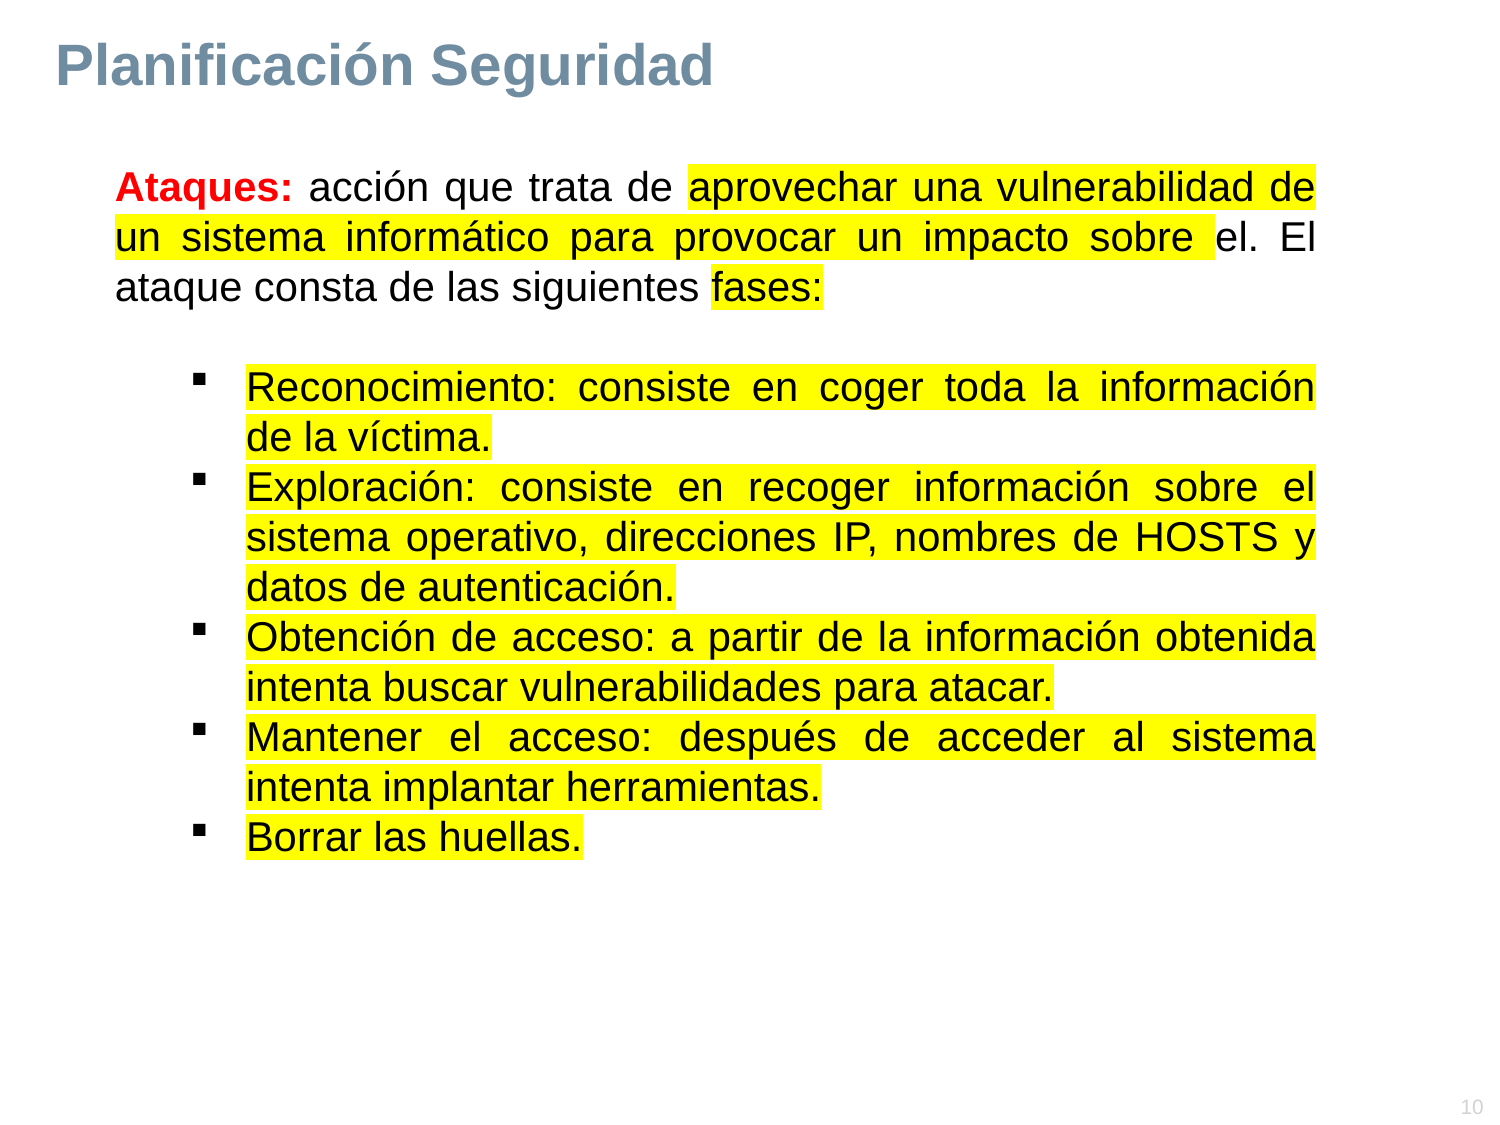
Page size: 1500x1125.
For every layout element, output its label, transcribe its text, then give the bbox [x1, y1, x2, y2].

text_box Ataques: acción que trata de aprovechar una vulnerabilidad de un sistema informático para provocar un impacto sobre el. El ataque consta de las siguientes fases: Reconocimiento: consiste en coger toda la información de la víctima. Exploración: consiste en recoger información sobre el sistema operativo, direcciones IP, nombres de HOSTS y datos de autenticación. Obtención de acceso: a partir de la información obtenida intenta buscar vulnerabilidades para atacar. Mantener el acceso: después de acceder al sistema intenta implantar herramientas. Borrar las huellas. [100, 152, 1331, 1125]
title Planificación Seguridad [41, 20, 1379, 105]
